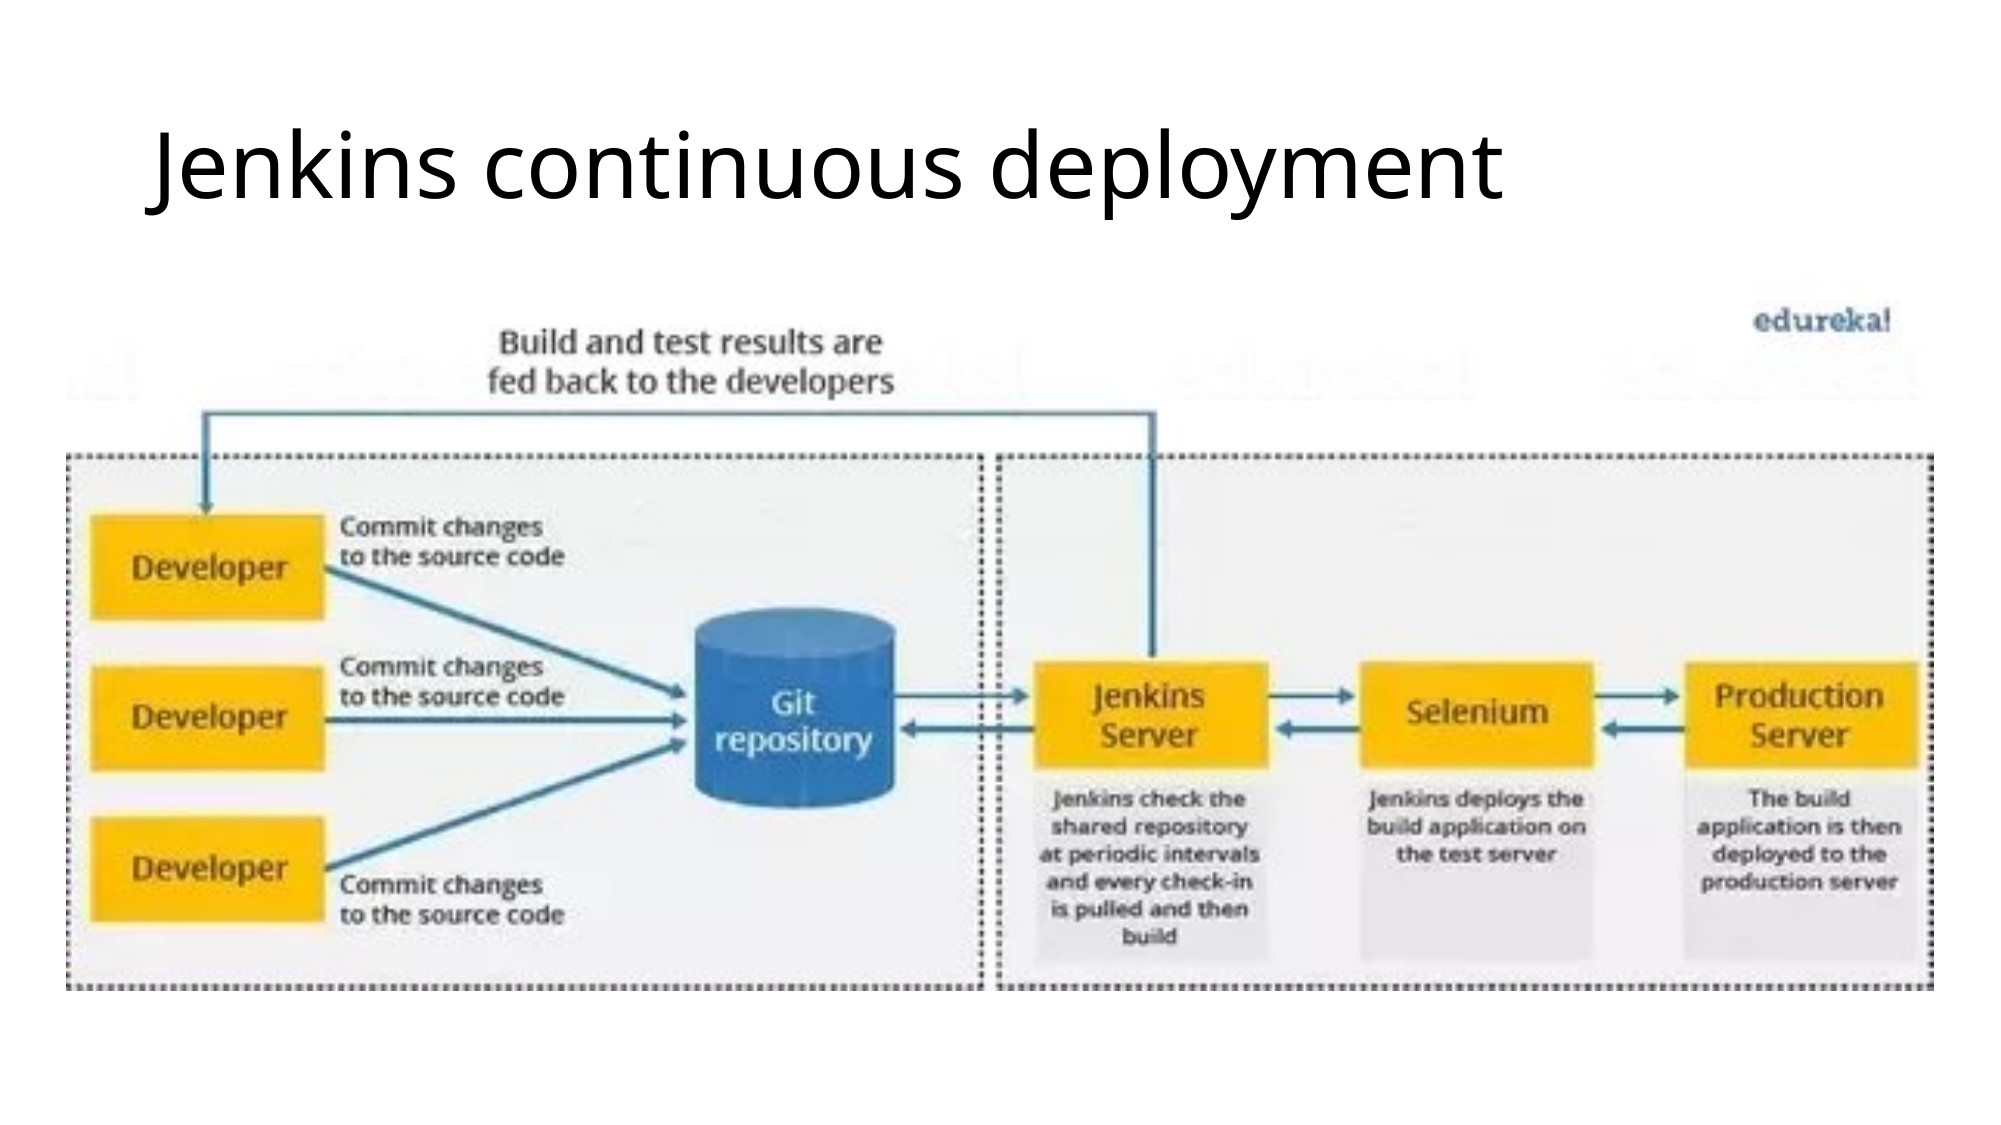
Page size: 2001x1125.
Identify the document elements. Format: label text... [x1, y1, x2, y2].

title Jenkins continuous deployment [137, 59, 1863, 277]
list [66, 277, 1934, 991]
